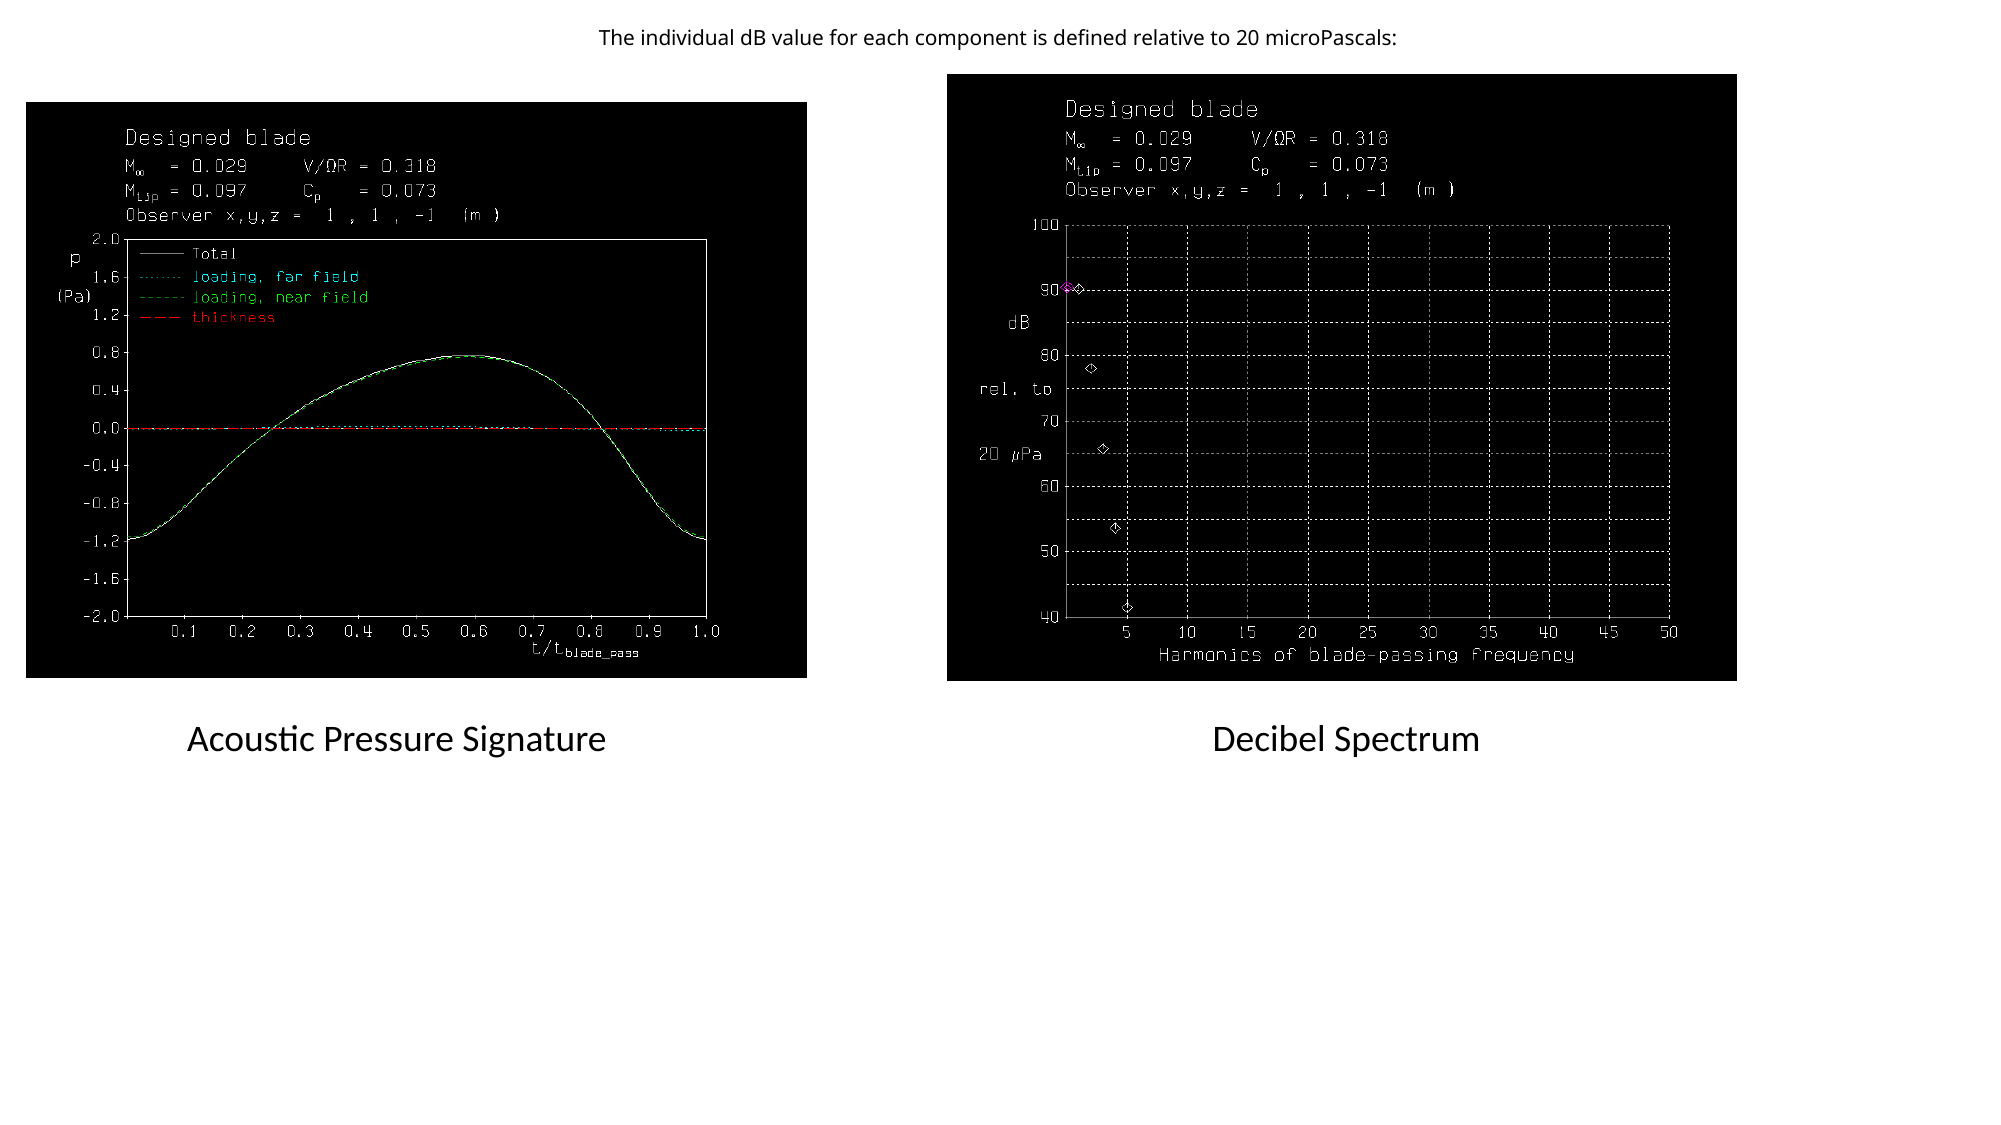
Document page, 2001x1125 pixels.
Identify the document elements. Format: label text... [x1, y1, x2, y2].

text_box The individual dB value for each component is defined relative to 20 microPascals: [583, 17, 1417, 58]
text_box Acoustic Pressure Signature [172, 706, 687, 767]
picture [26, 102, 807, 678]
text_box Decibel Spectrum [1197, 706, 1712, 767]
picture [946, 74, 1737, 681]
